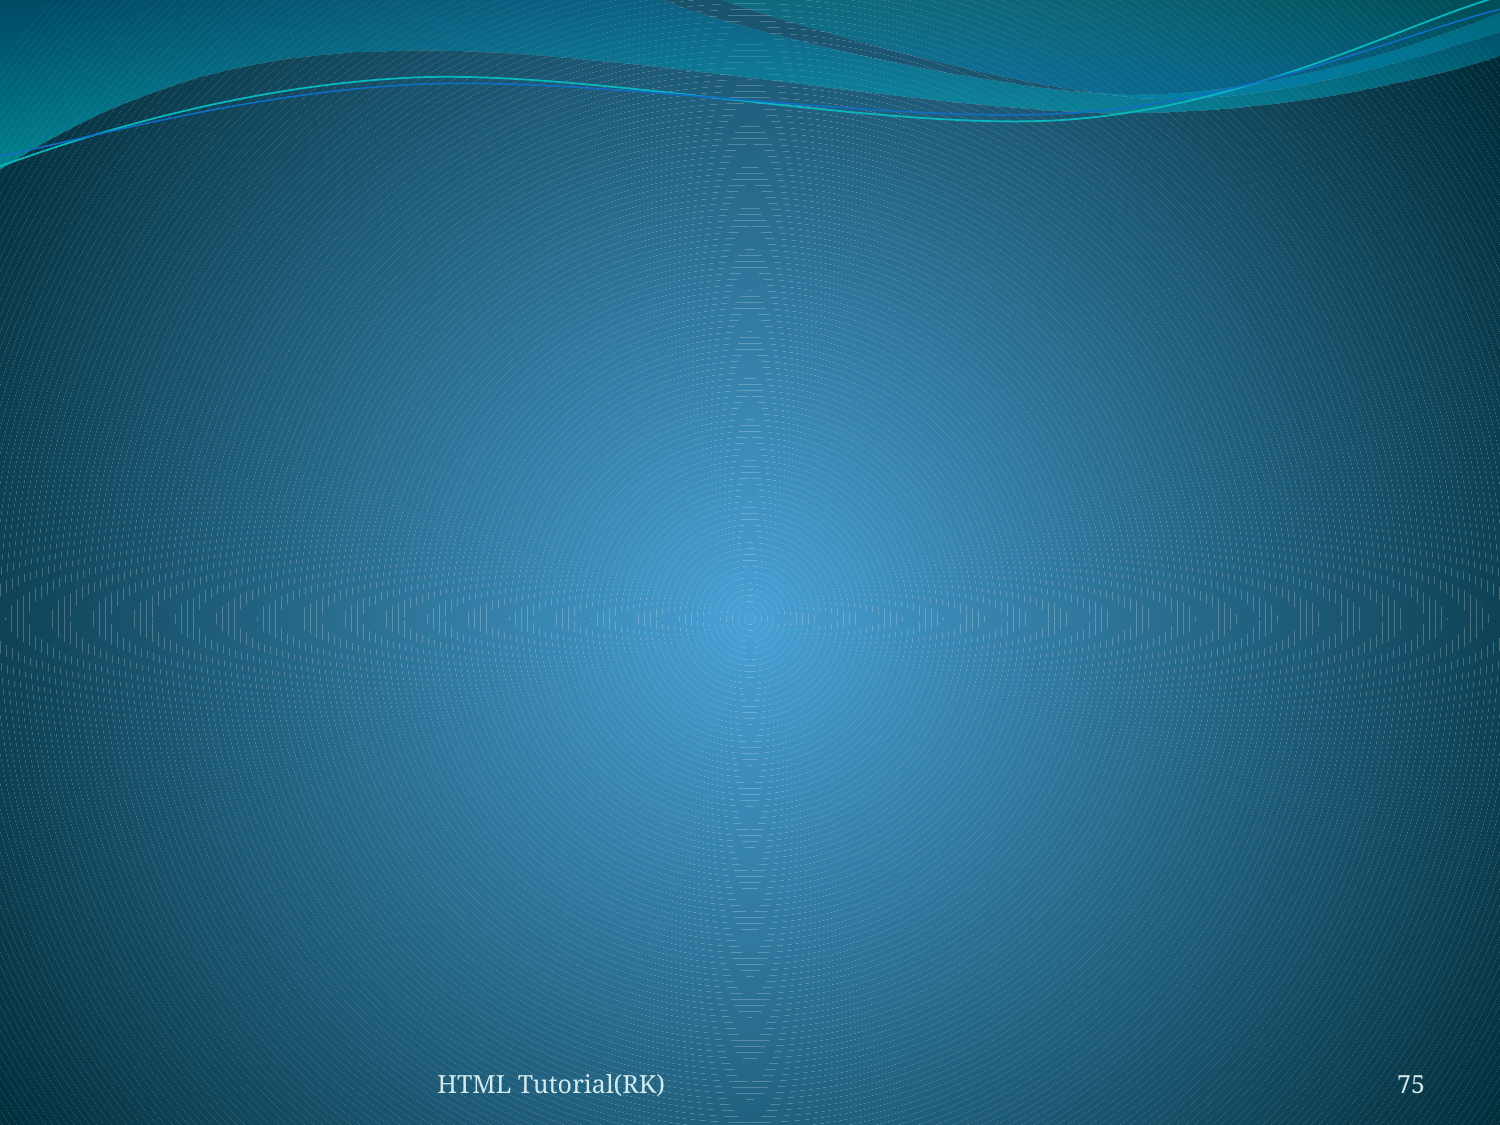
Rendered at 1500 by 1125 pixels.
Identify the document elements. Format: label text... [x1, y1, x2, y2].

footer HTML Tutorial(RK) [437, 1042, 988, 1103]
slide_number 75 [1299, 1042, 1425, 1103]
